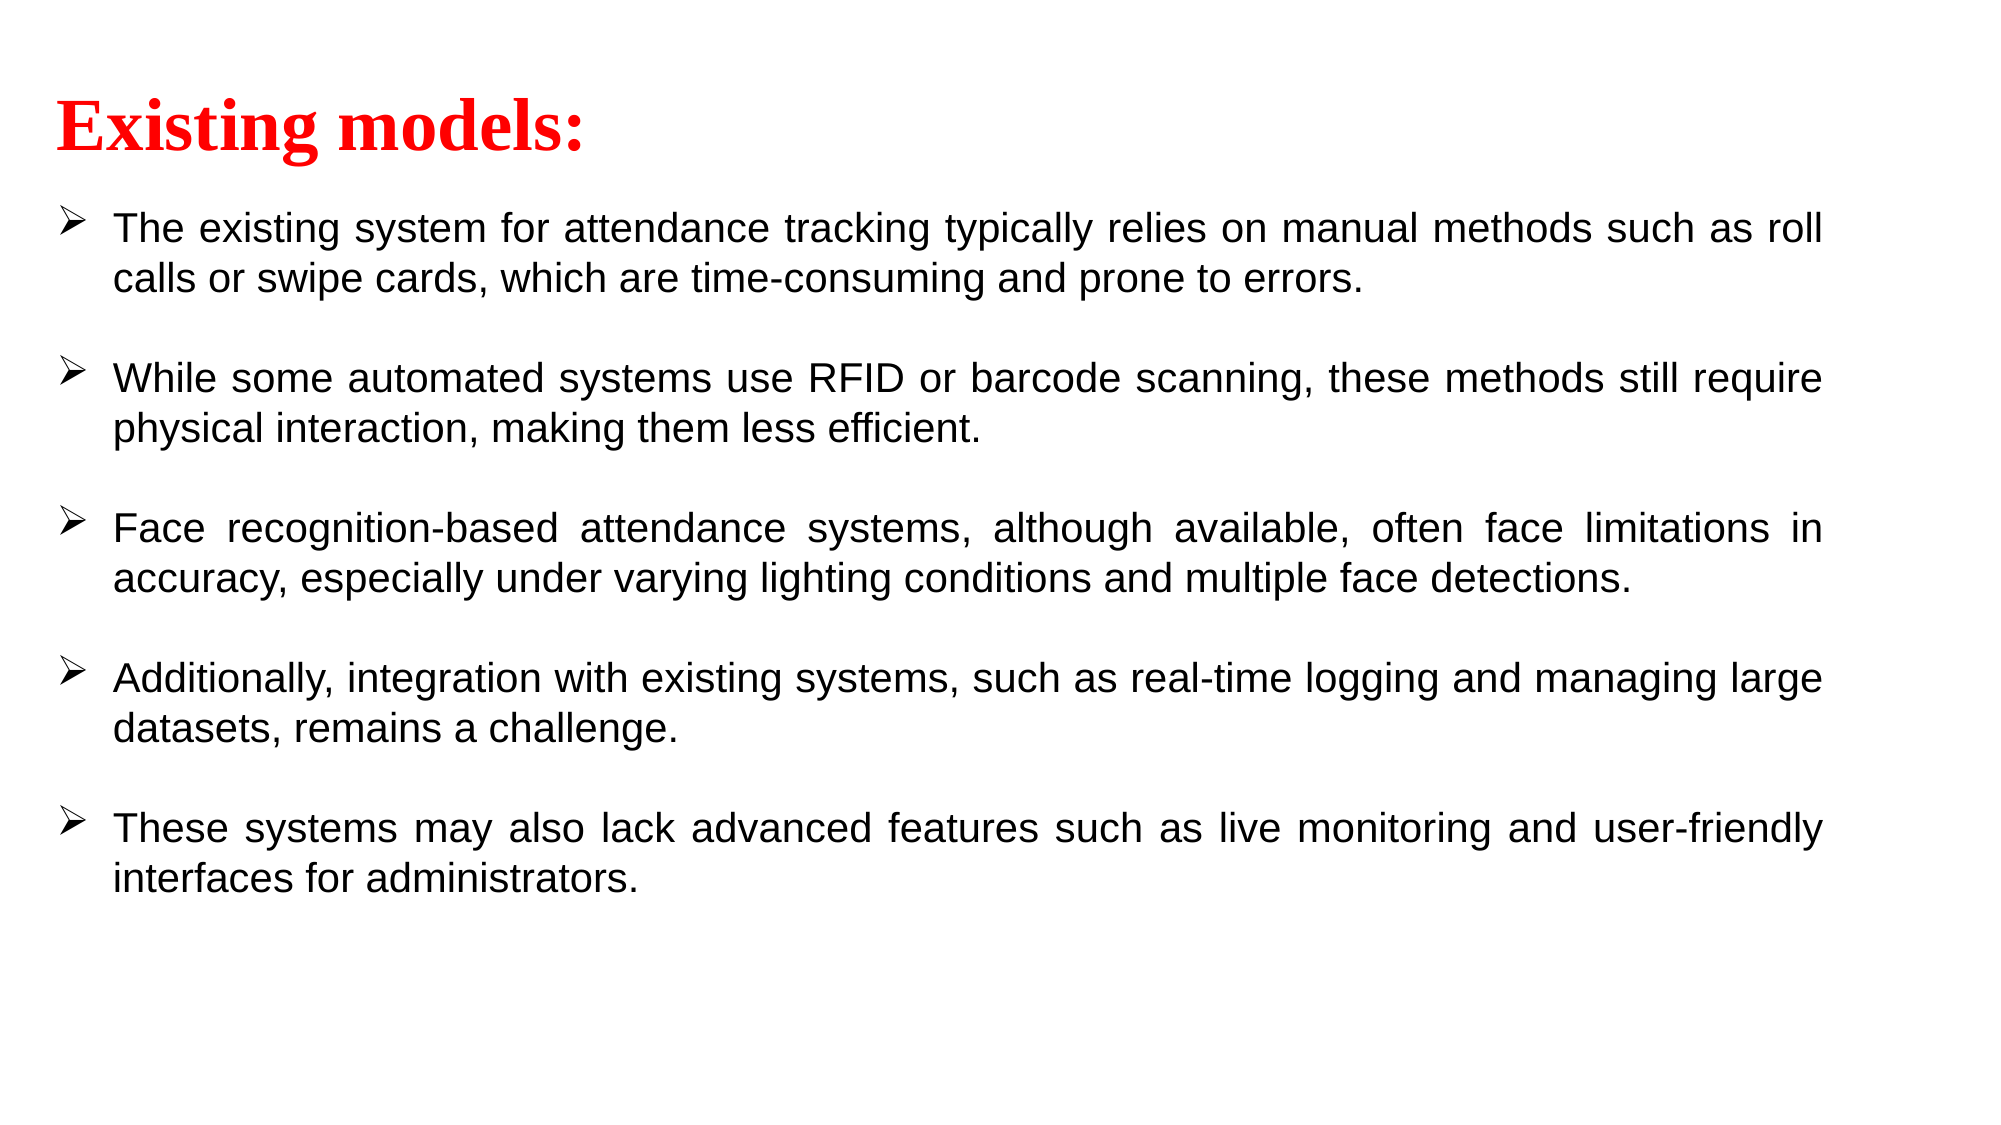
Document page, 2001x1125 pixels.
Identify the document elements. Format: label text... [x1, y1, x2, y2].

text_box Existing models: The existing system for attendance tracking typically relies on manual methods such as roll calls or swipe cards, which are time-consuming and prone to errors. While some automated systems use RFID or barcode scanning, these methods still require physical interaction, making them less efficient. Face recognition-based attendance systems, although available, often face limitations in accuracy, especially under varying lighting conditions and multiple face detections. Additionally, integration with existing systems, such as real-time logging and managing large datasets, remains a challenge. These systems may also lack advanced features such as live monitoring and user-friendly interfaces for administrators. [41, 68, 1840, 969]
